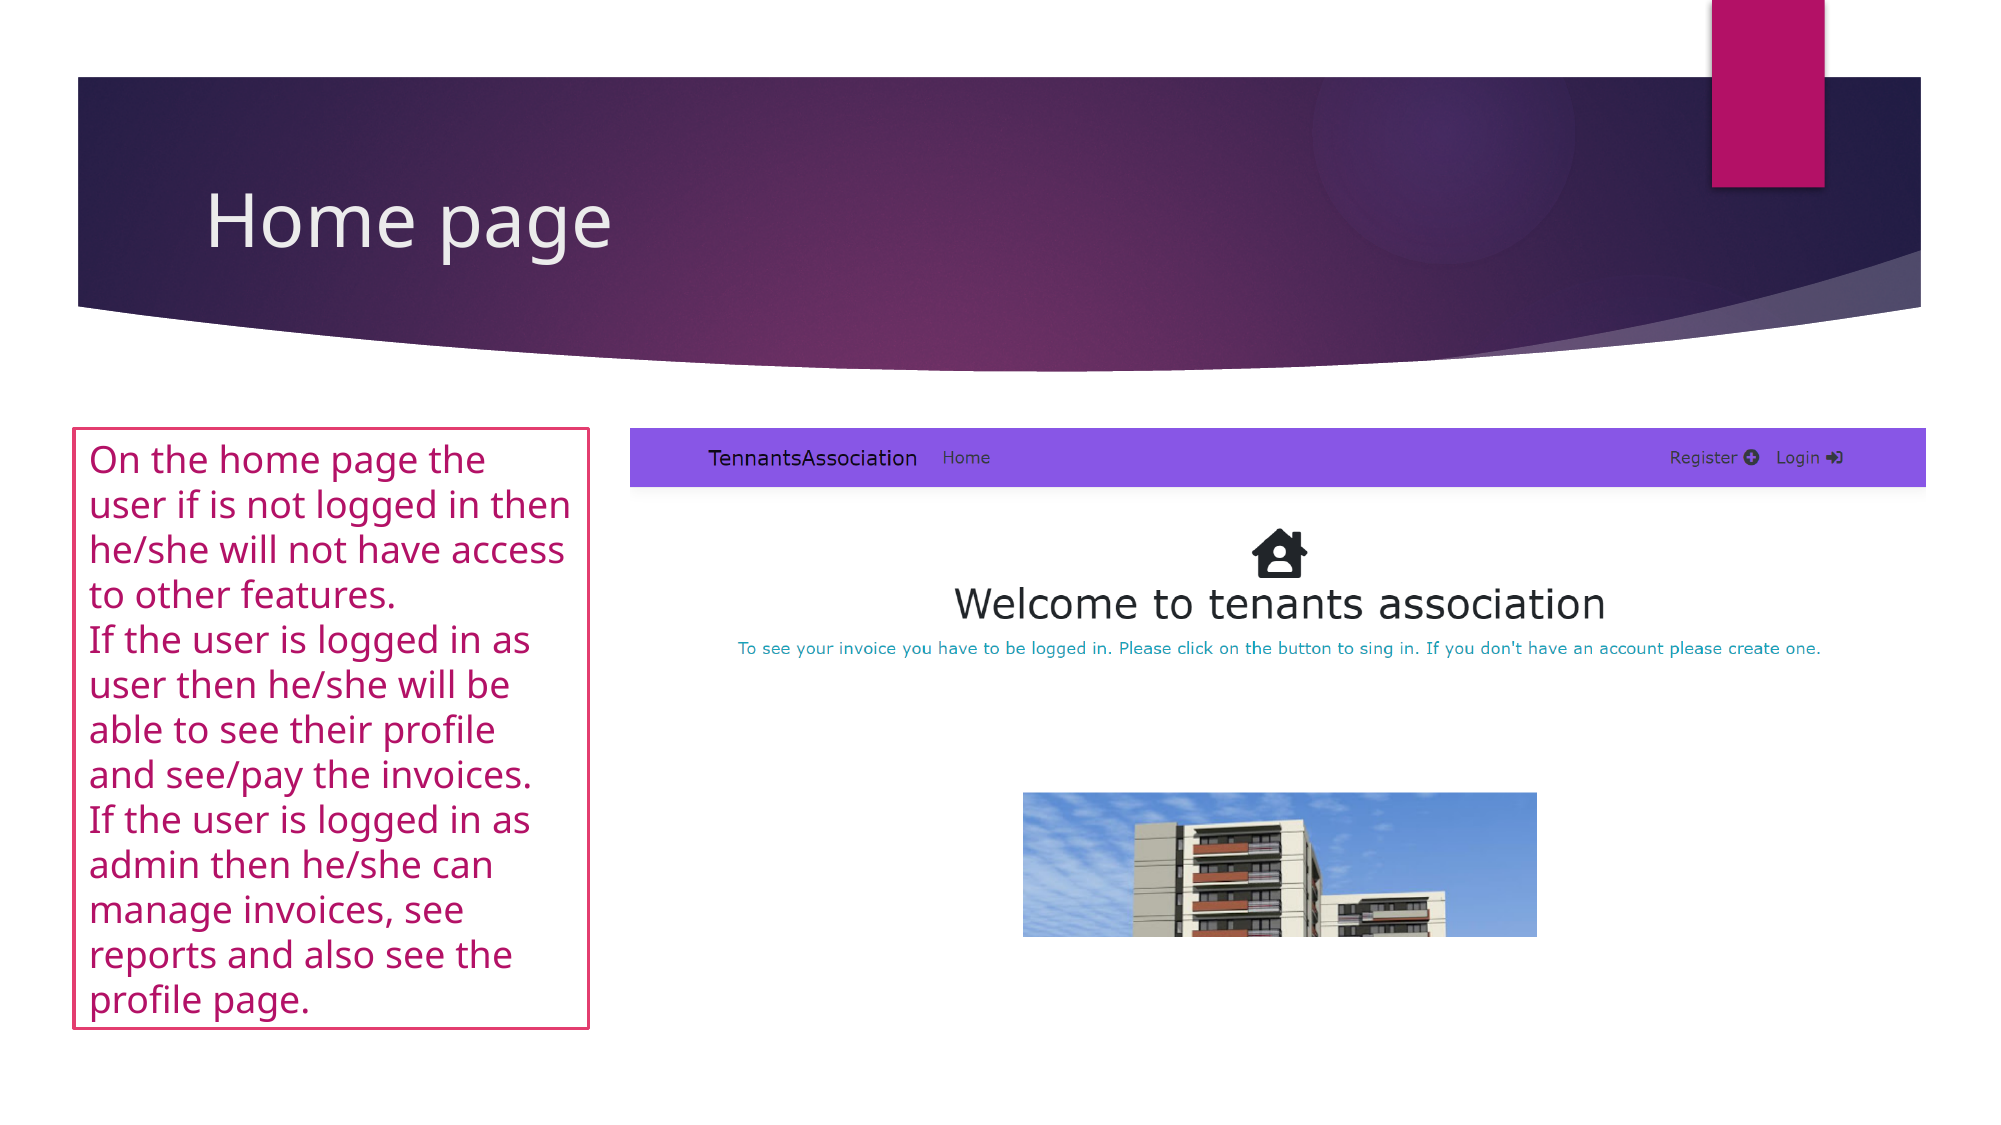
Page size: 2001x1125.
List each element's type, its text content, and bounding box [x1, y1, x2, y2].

text_box On the home page the user if is not logged in then he/she will not have access to other features. If the user is logged in as user then he/she will be able to see their profile and see/pay the invoices. If the user is logged in as admin then he/she can manage invoices, see reports and also see the profile page. [72, 427, 590, 1030]
title Home page [189, 159, 1627, 276]
picture [630, 428, 1927, 937]
